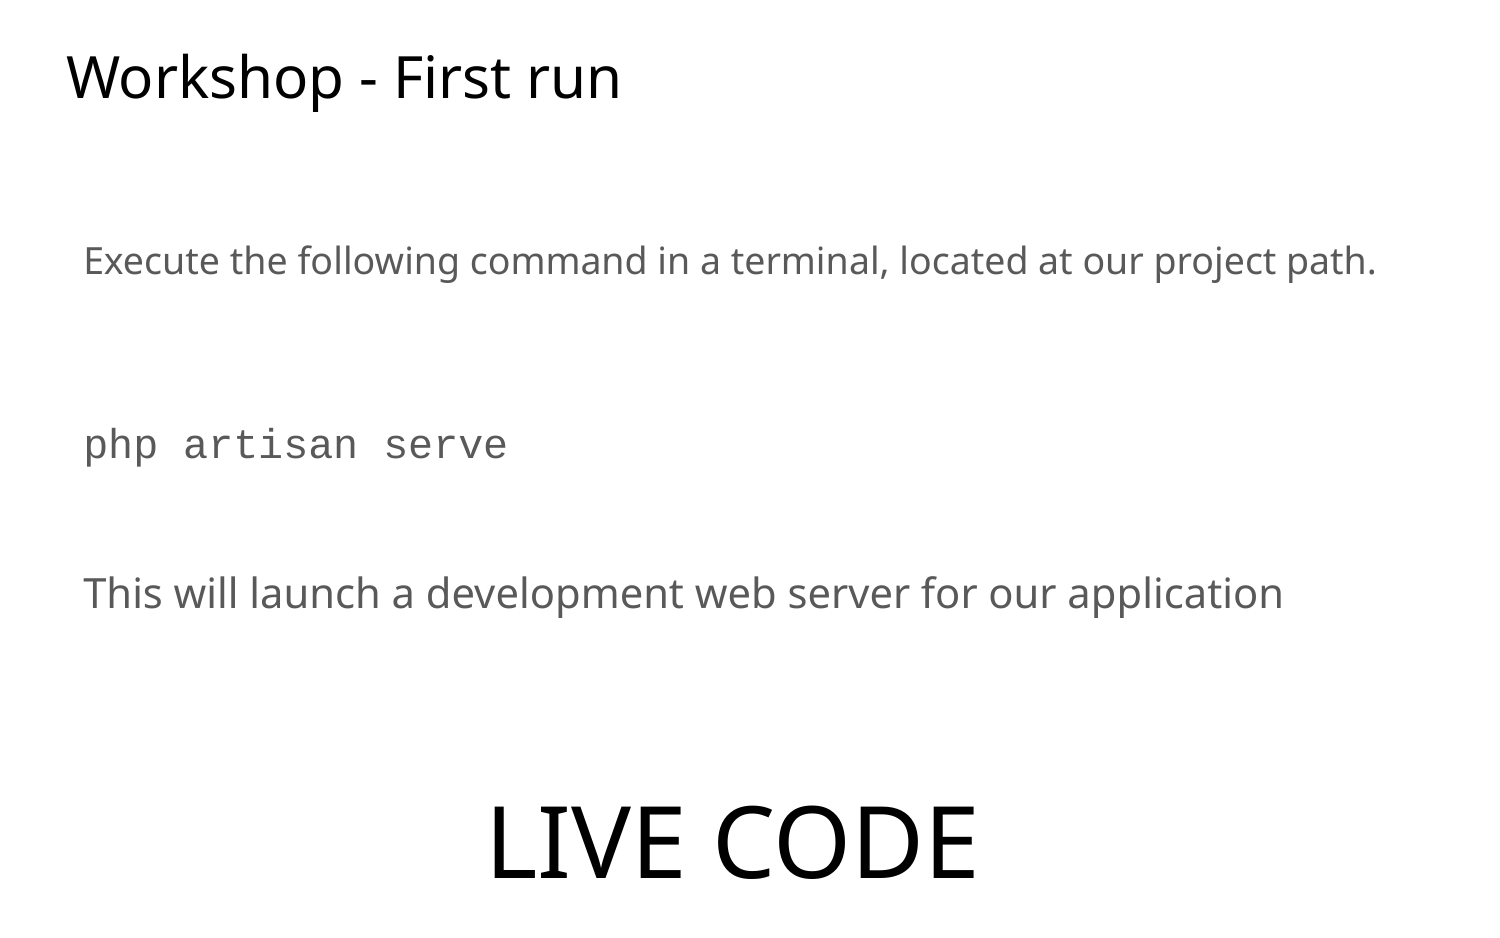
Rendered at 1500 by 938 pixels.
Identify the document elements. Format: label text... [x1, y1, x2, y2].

text_box LIVE CODE [469, 763, 1007, 883]
text_box Execute the following command in a terminal, located at our project path. php artisan serve This will launch a development web server for our application [68, 221, 1422, 651]
title Workshop - First run [51, 25, 1449, 130]
